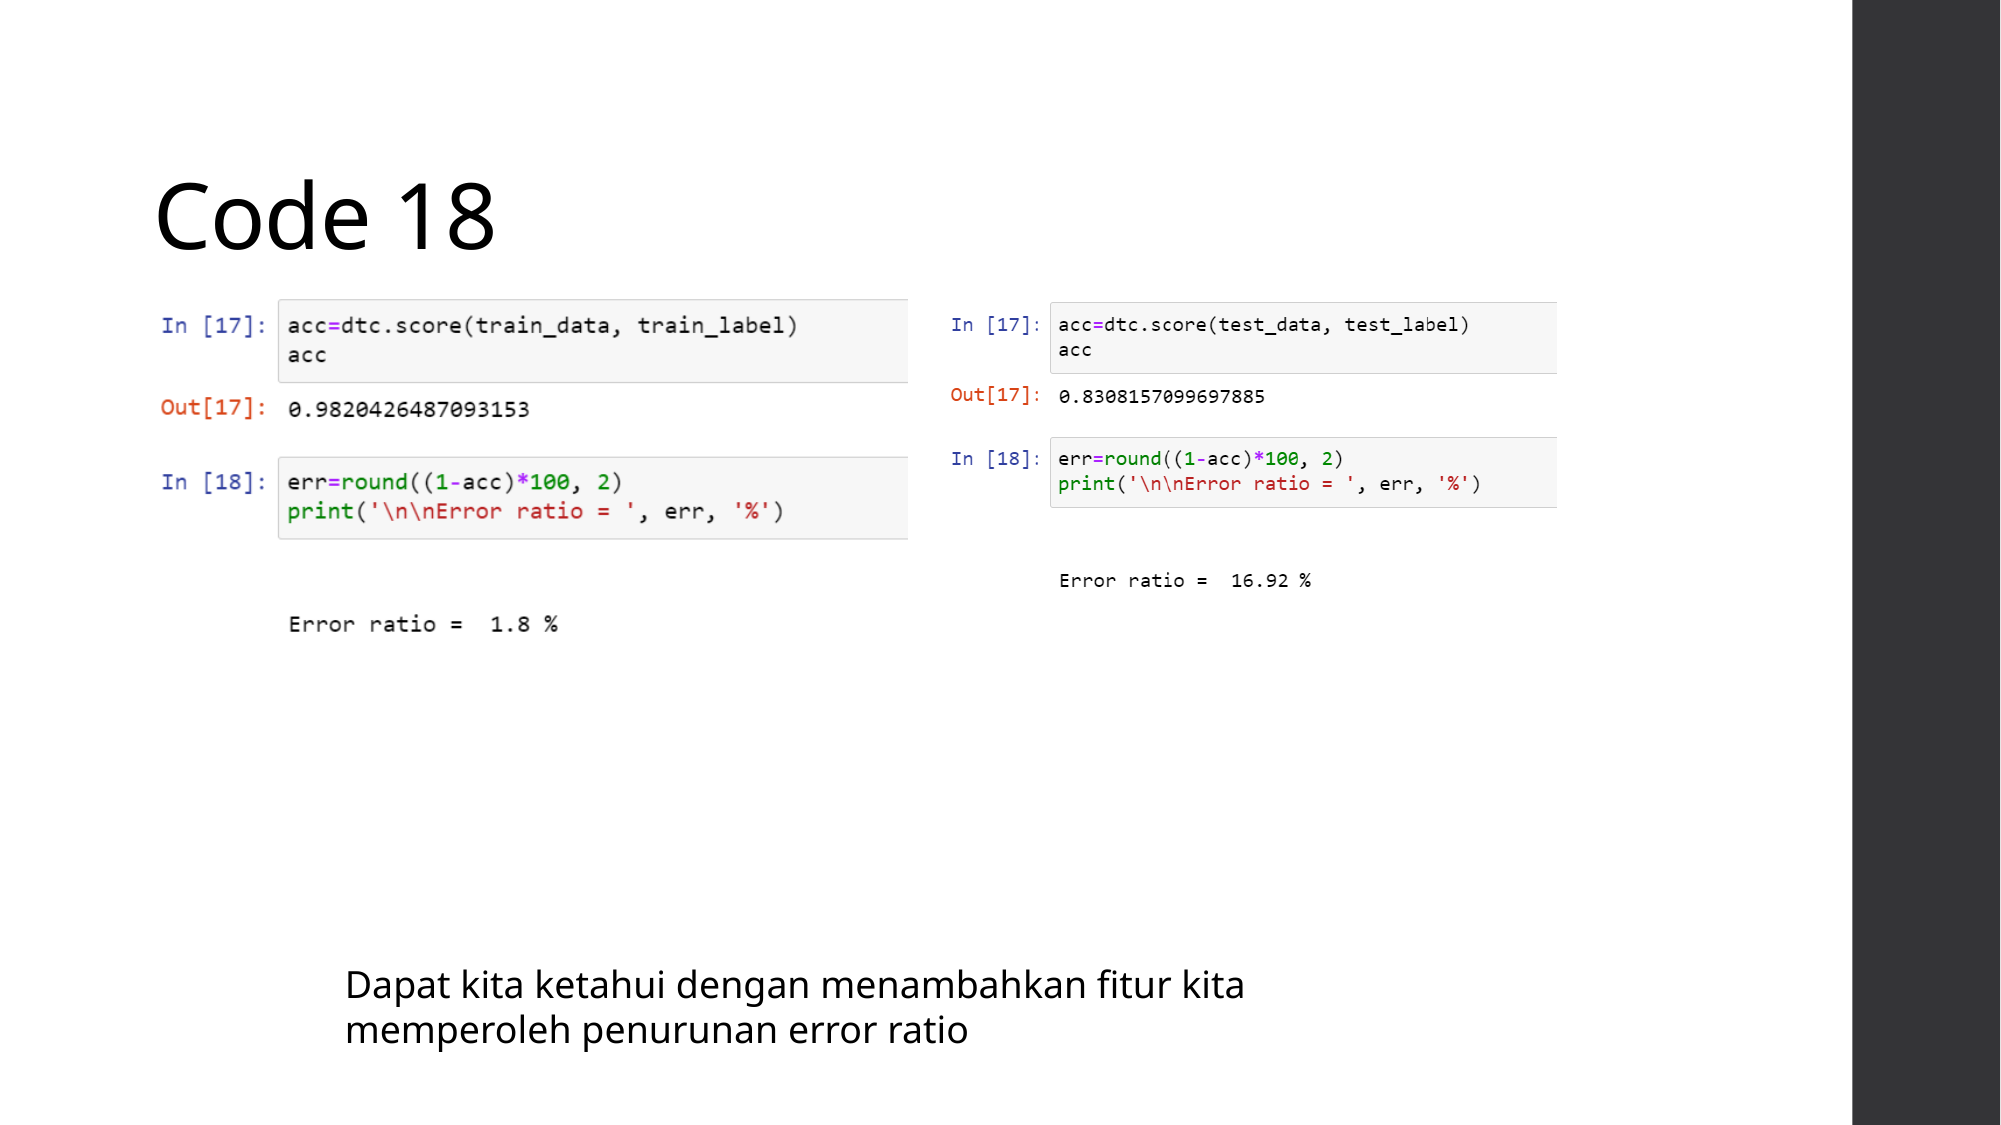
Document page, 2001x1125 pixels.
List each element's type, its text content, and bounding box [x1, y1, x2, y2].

title Code 18 [138, 60, 1729, 278]
text_box Dapat kita ketahui dengan menambahkan fitur kita memperoleh penurunan error ratio [330, 953, 1272, 1059]
picture [138, 277, 1557, 647]
